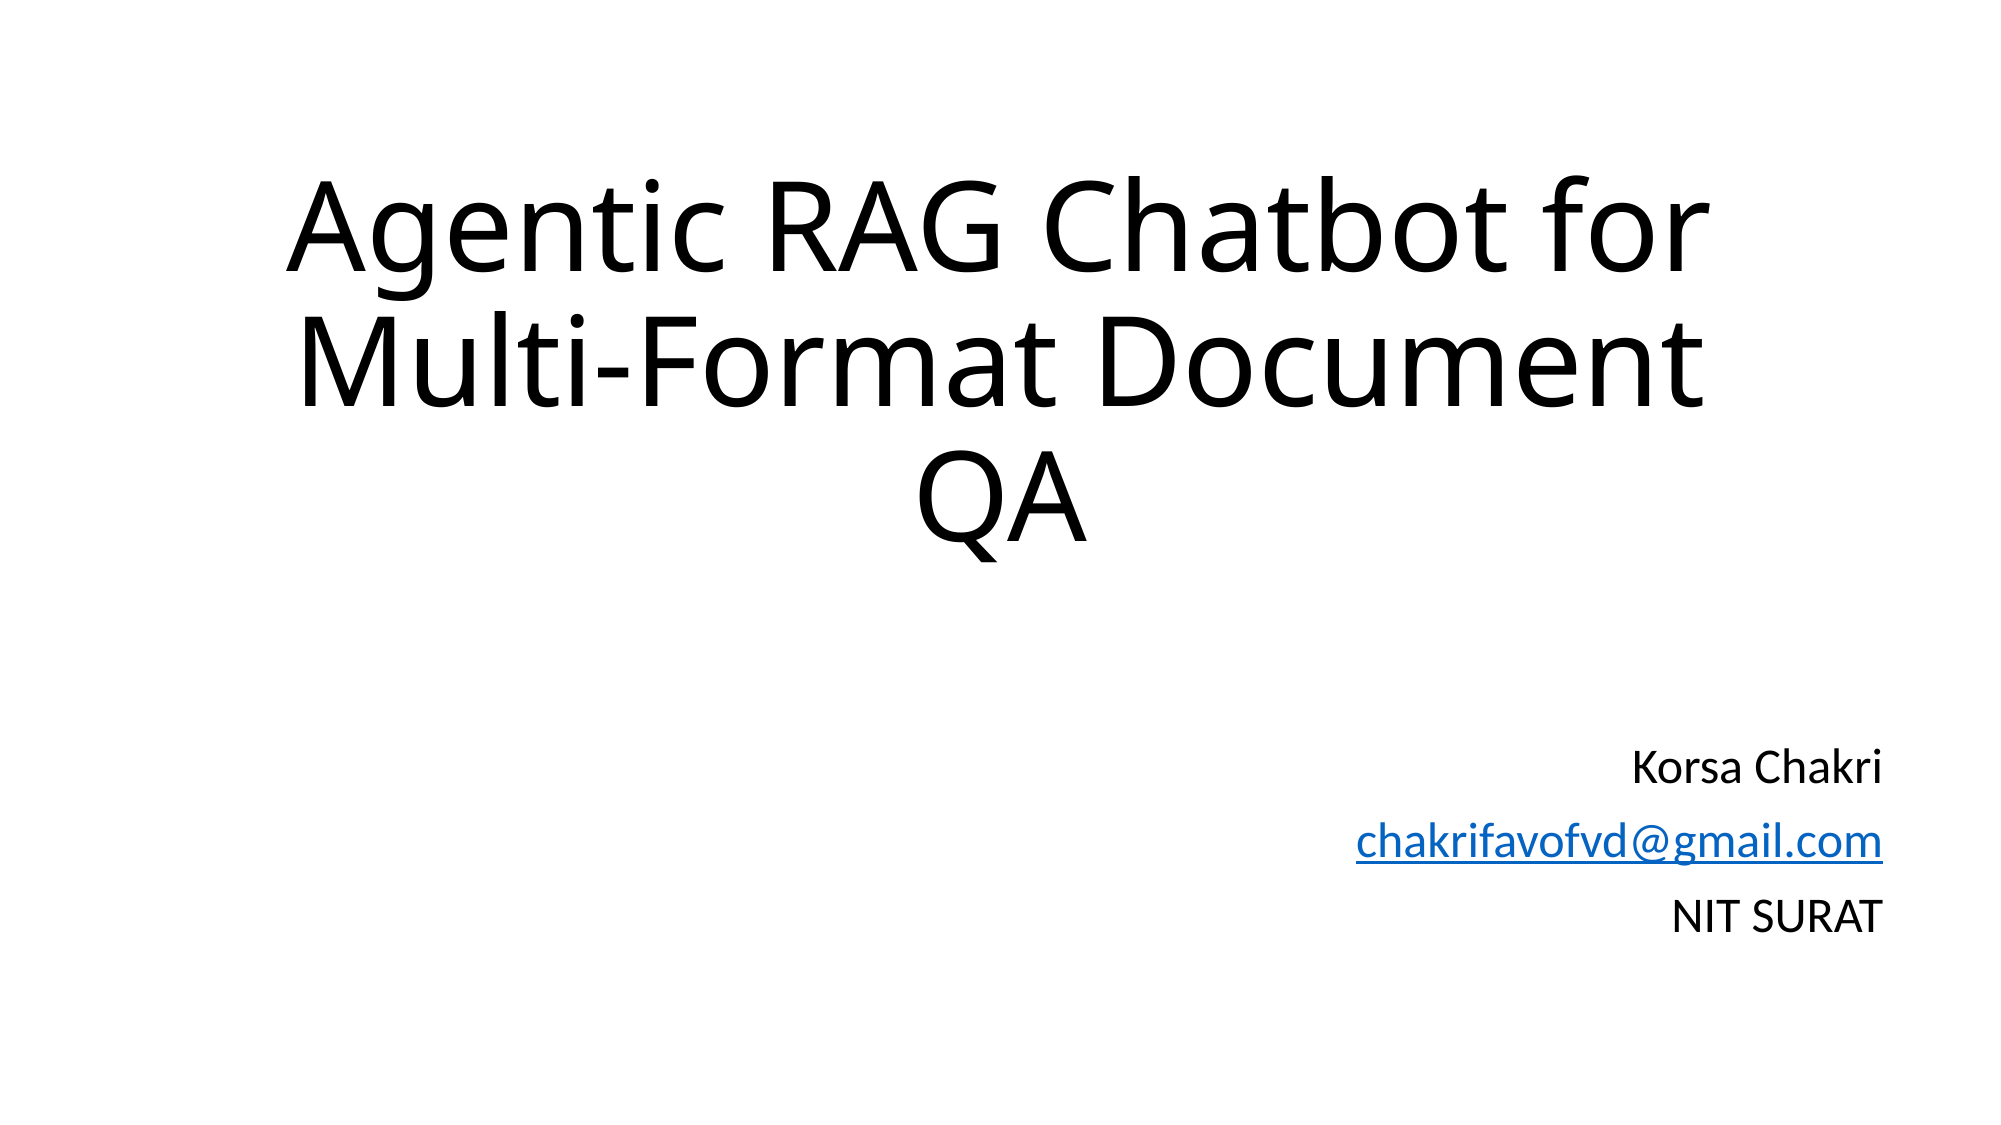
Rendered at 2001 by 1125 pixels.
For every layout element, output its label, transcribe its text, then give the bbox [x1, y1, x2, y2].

subtitle Korsa Chakri chakrifavofvd@gmail.com NIT SURAT [398, 732, 1899, 1004]
title Agentic RAG Chatbot for Multi-Format Document QA [249, 184, 1750, 576]
